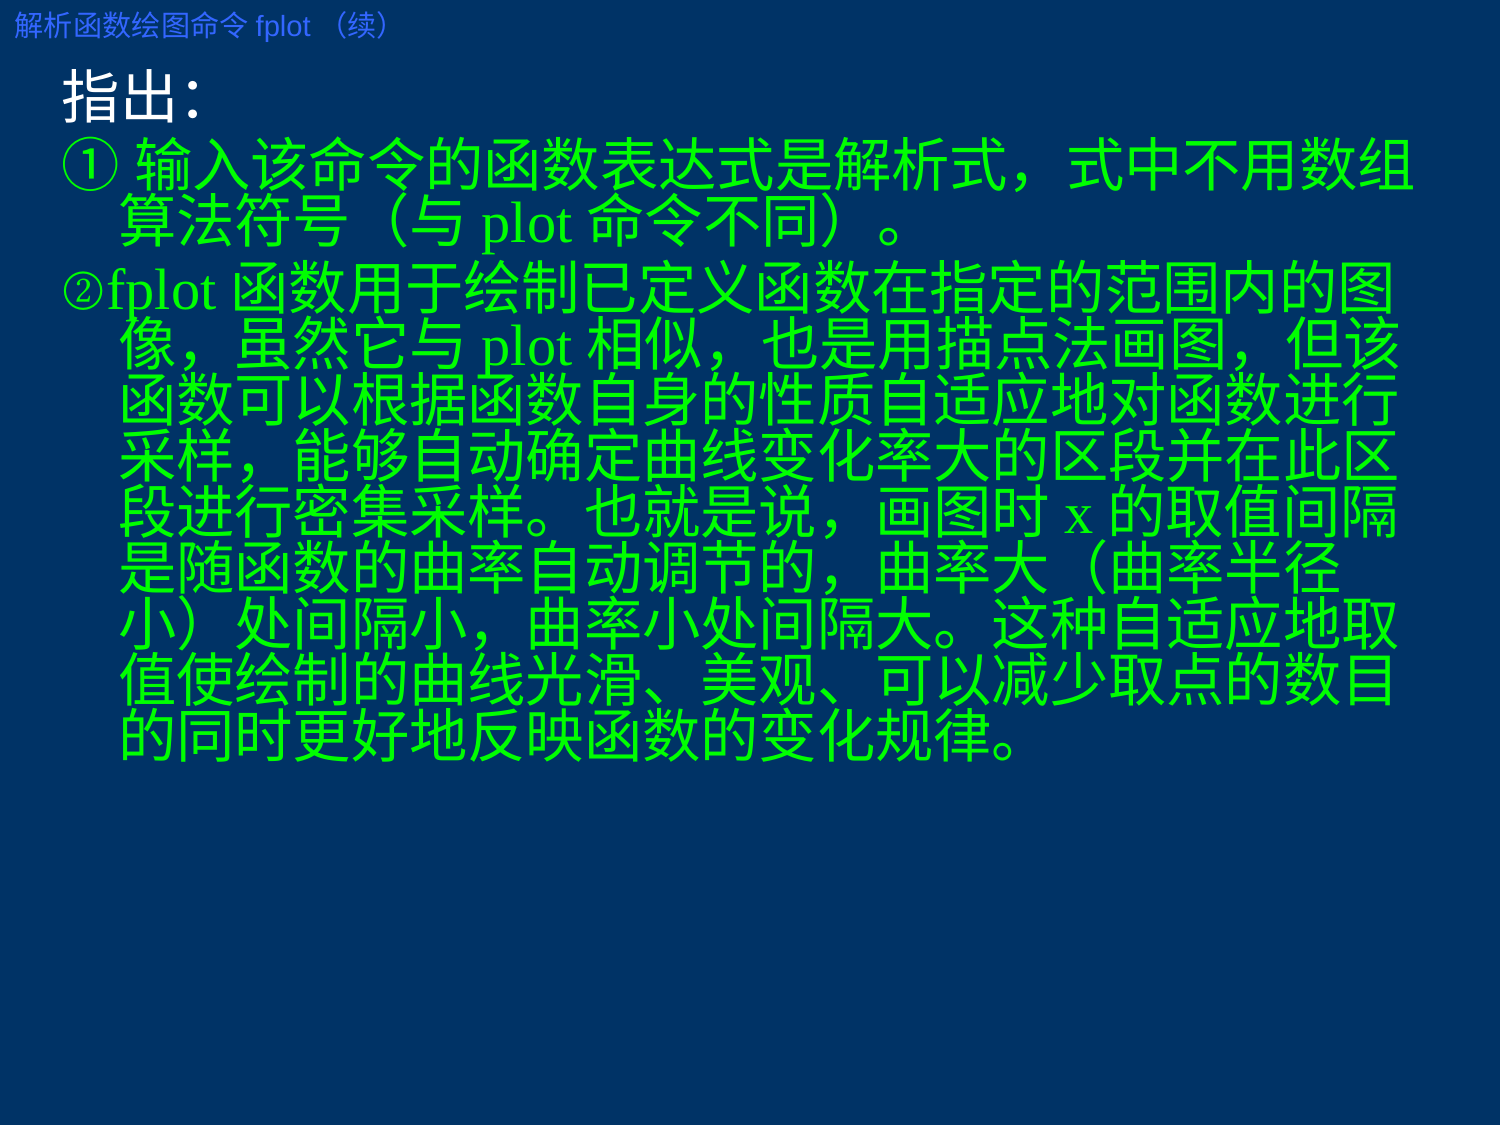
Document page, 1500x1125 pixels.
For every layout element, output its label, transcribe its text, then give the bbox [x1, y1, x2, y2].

list 指出： ①输入该命令的函数表达式是解析式，式中不用数组算法符号（与plot命令不同）。 ②fplot函数用于绘制已定义函数在指定的范围内的图像，虽然它与plot相似，也是用描点法画图，但该函数可以根据函数自身的性质自适应地对函数进行采样，能够自动确定曲线变化率大的区段并在此区段进行密集采样。也就是说，画图时x的取值间隔是随函数的曲率自动调节的，曲率大（曲率半径小）处间隔小，曲率小处间隔大。这种自适应地取值使绘制的曲线光滑、美观、可以减少取点的数目的同时更好地反映函数的变化规律。 [47, 66, 1447, 1071]
title 解析函数绘图命令fplot（续） [0, 0, 1326, 20]
